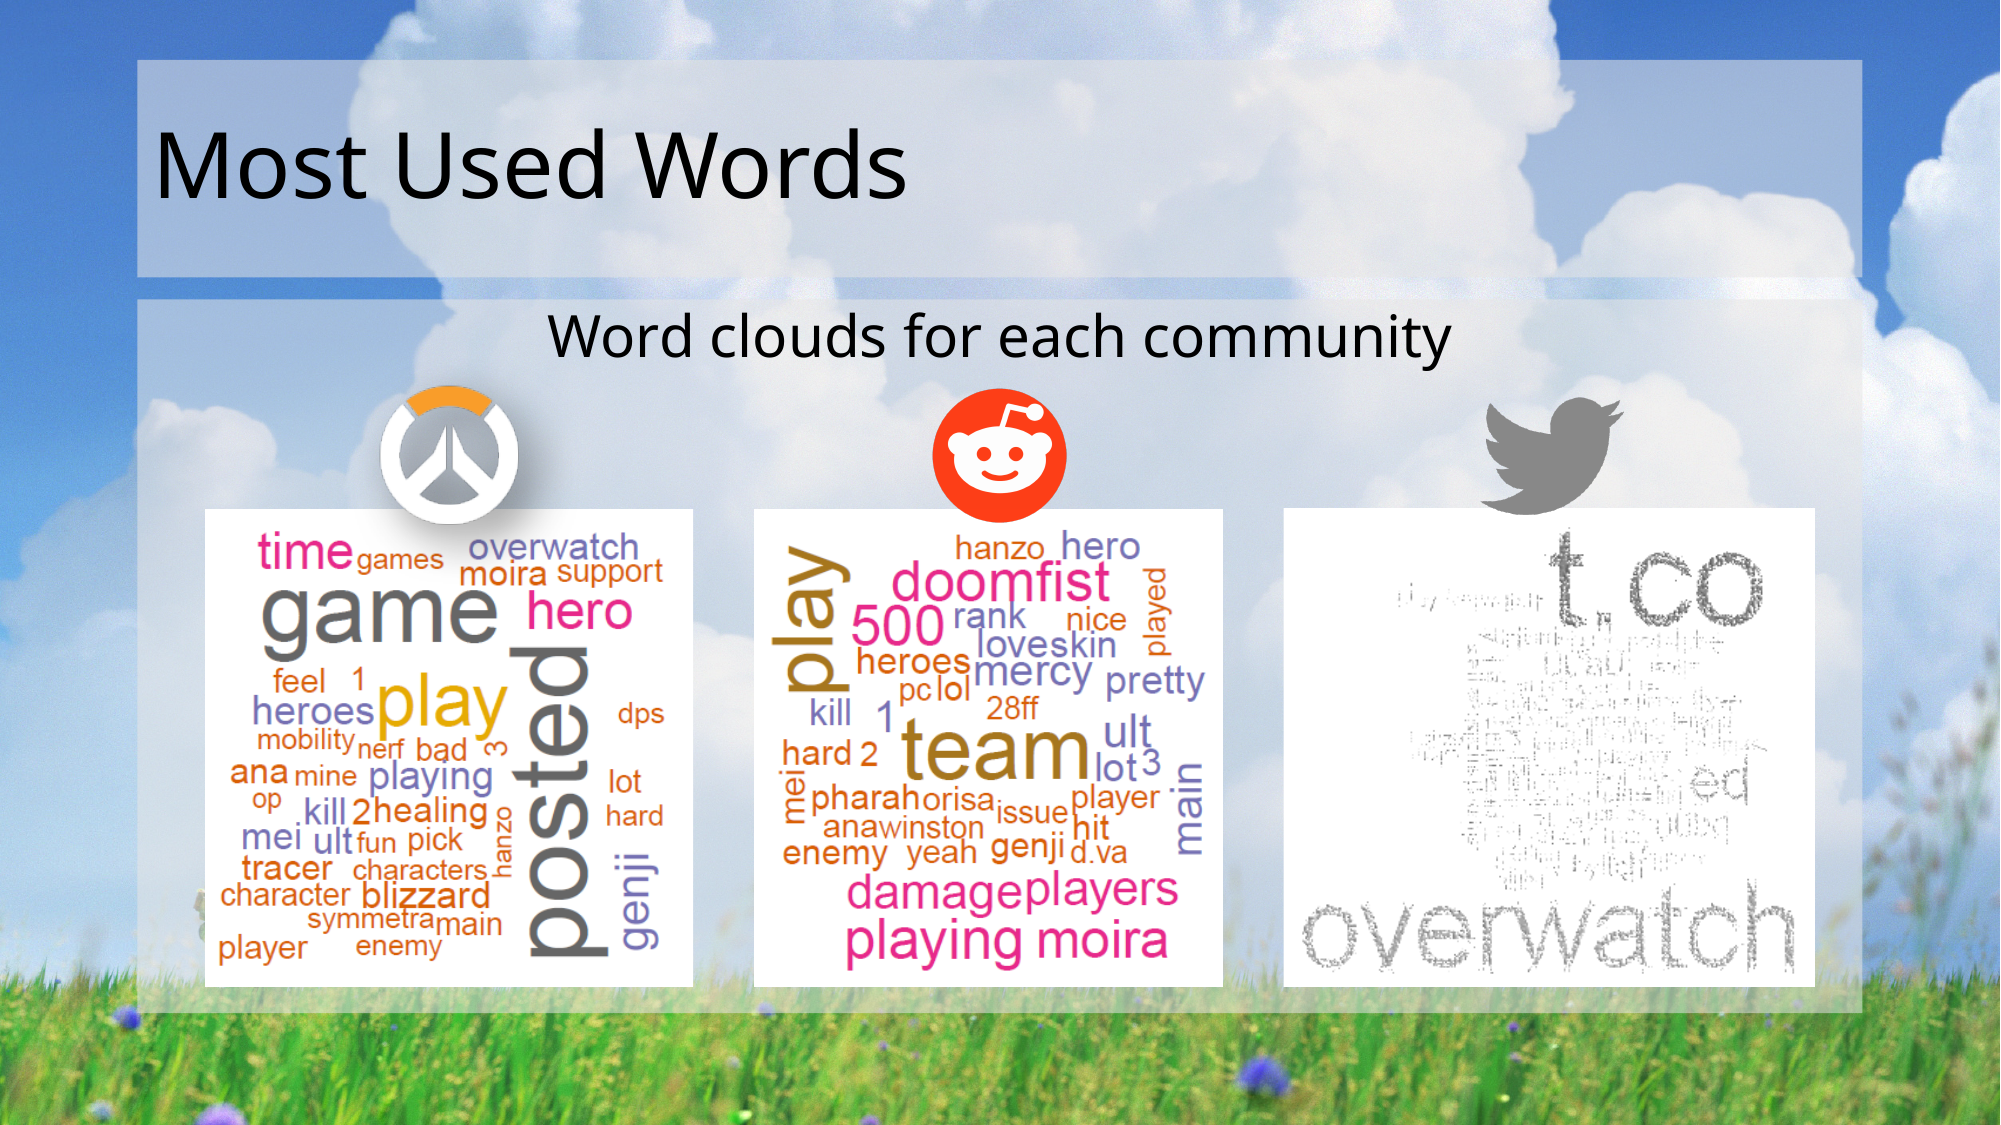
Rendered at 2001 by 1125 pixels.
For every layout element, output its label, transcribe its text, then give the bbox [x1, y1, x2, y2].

list Word clouds for each community [137, 299, 1863, 1014]
picture [0, 0, 2000, 1125]
title Most Used Words [137, 59, 1863, 278]
